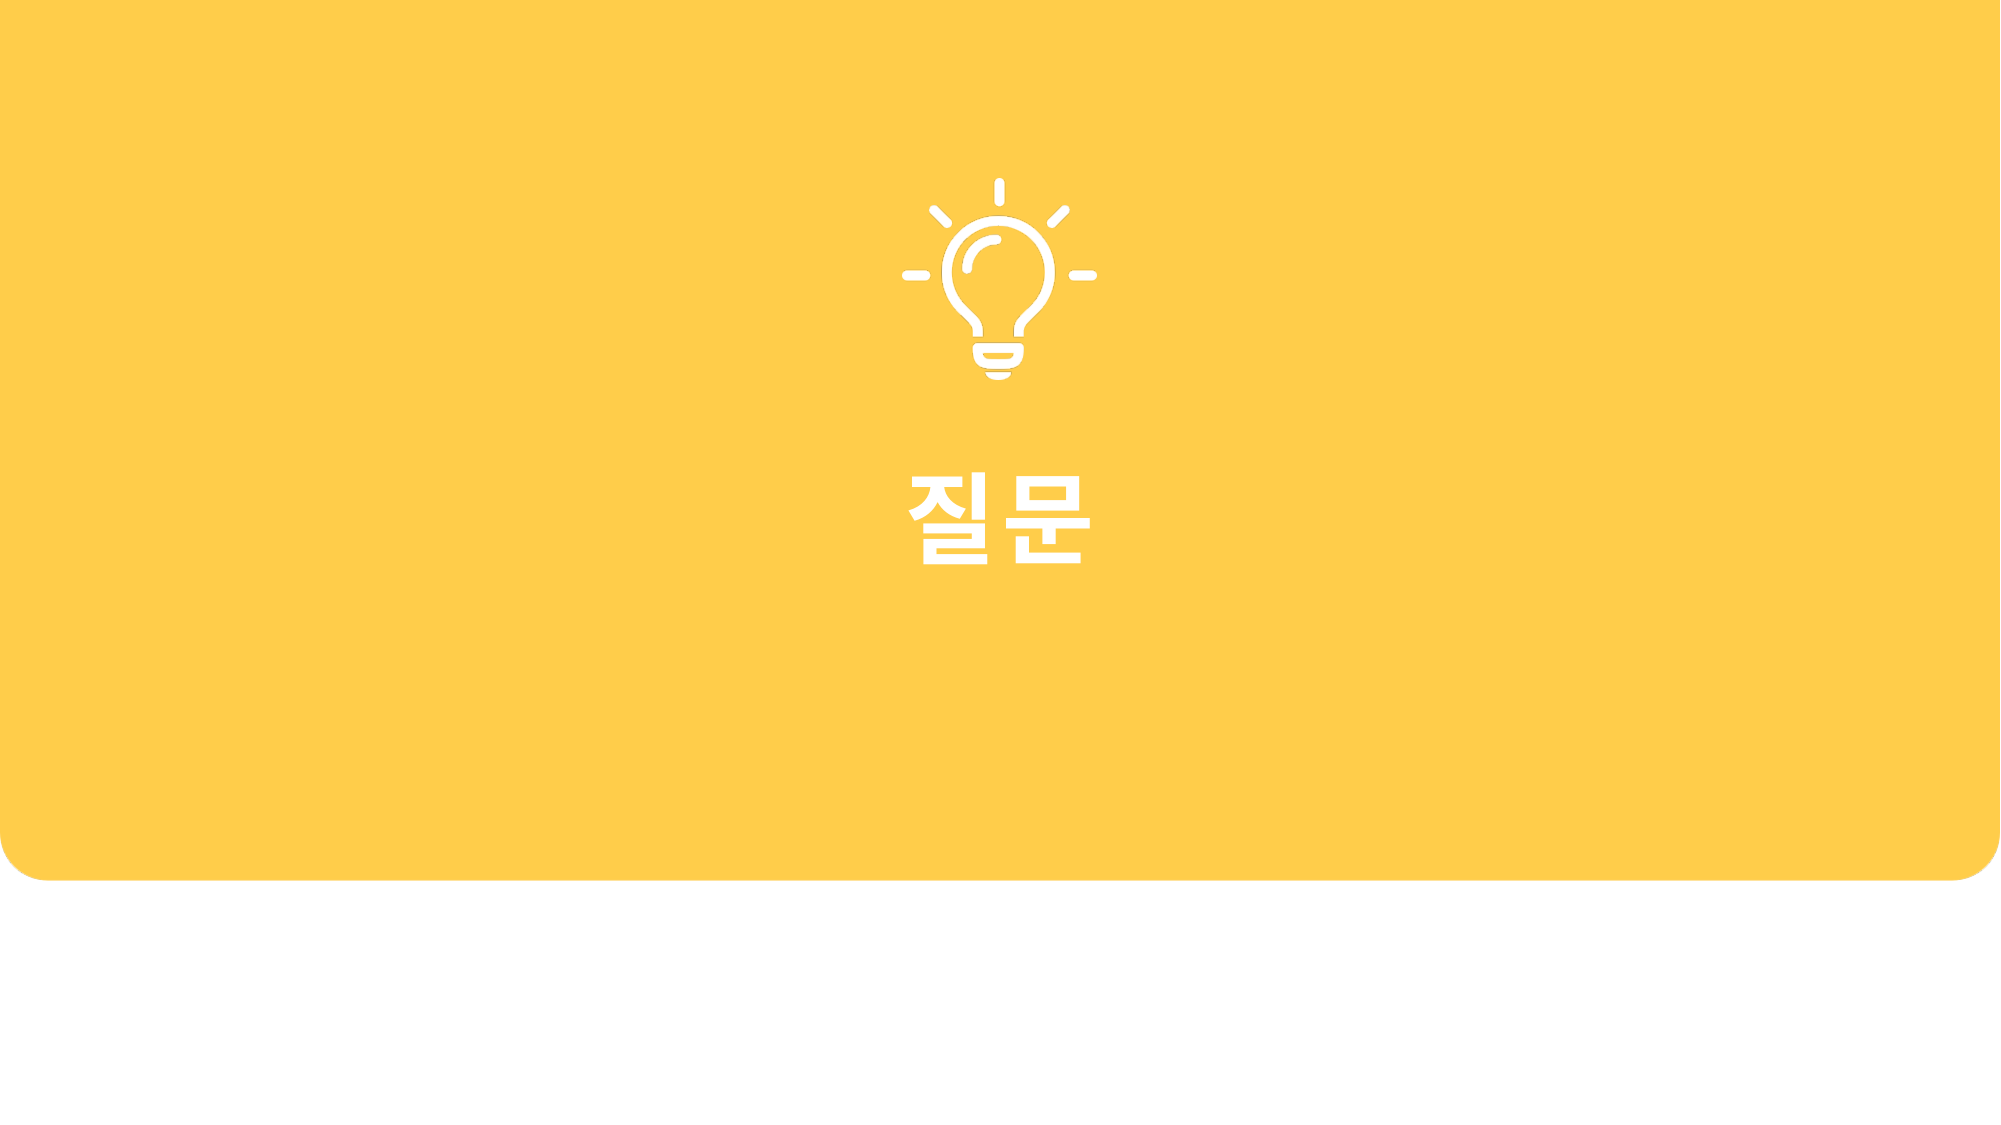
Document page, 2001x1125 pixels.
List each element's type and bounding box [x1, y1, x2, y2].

text_box [902, 178, 1097, 380]
text_box [0, 0, 2000, 881]
